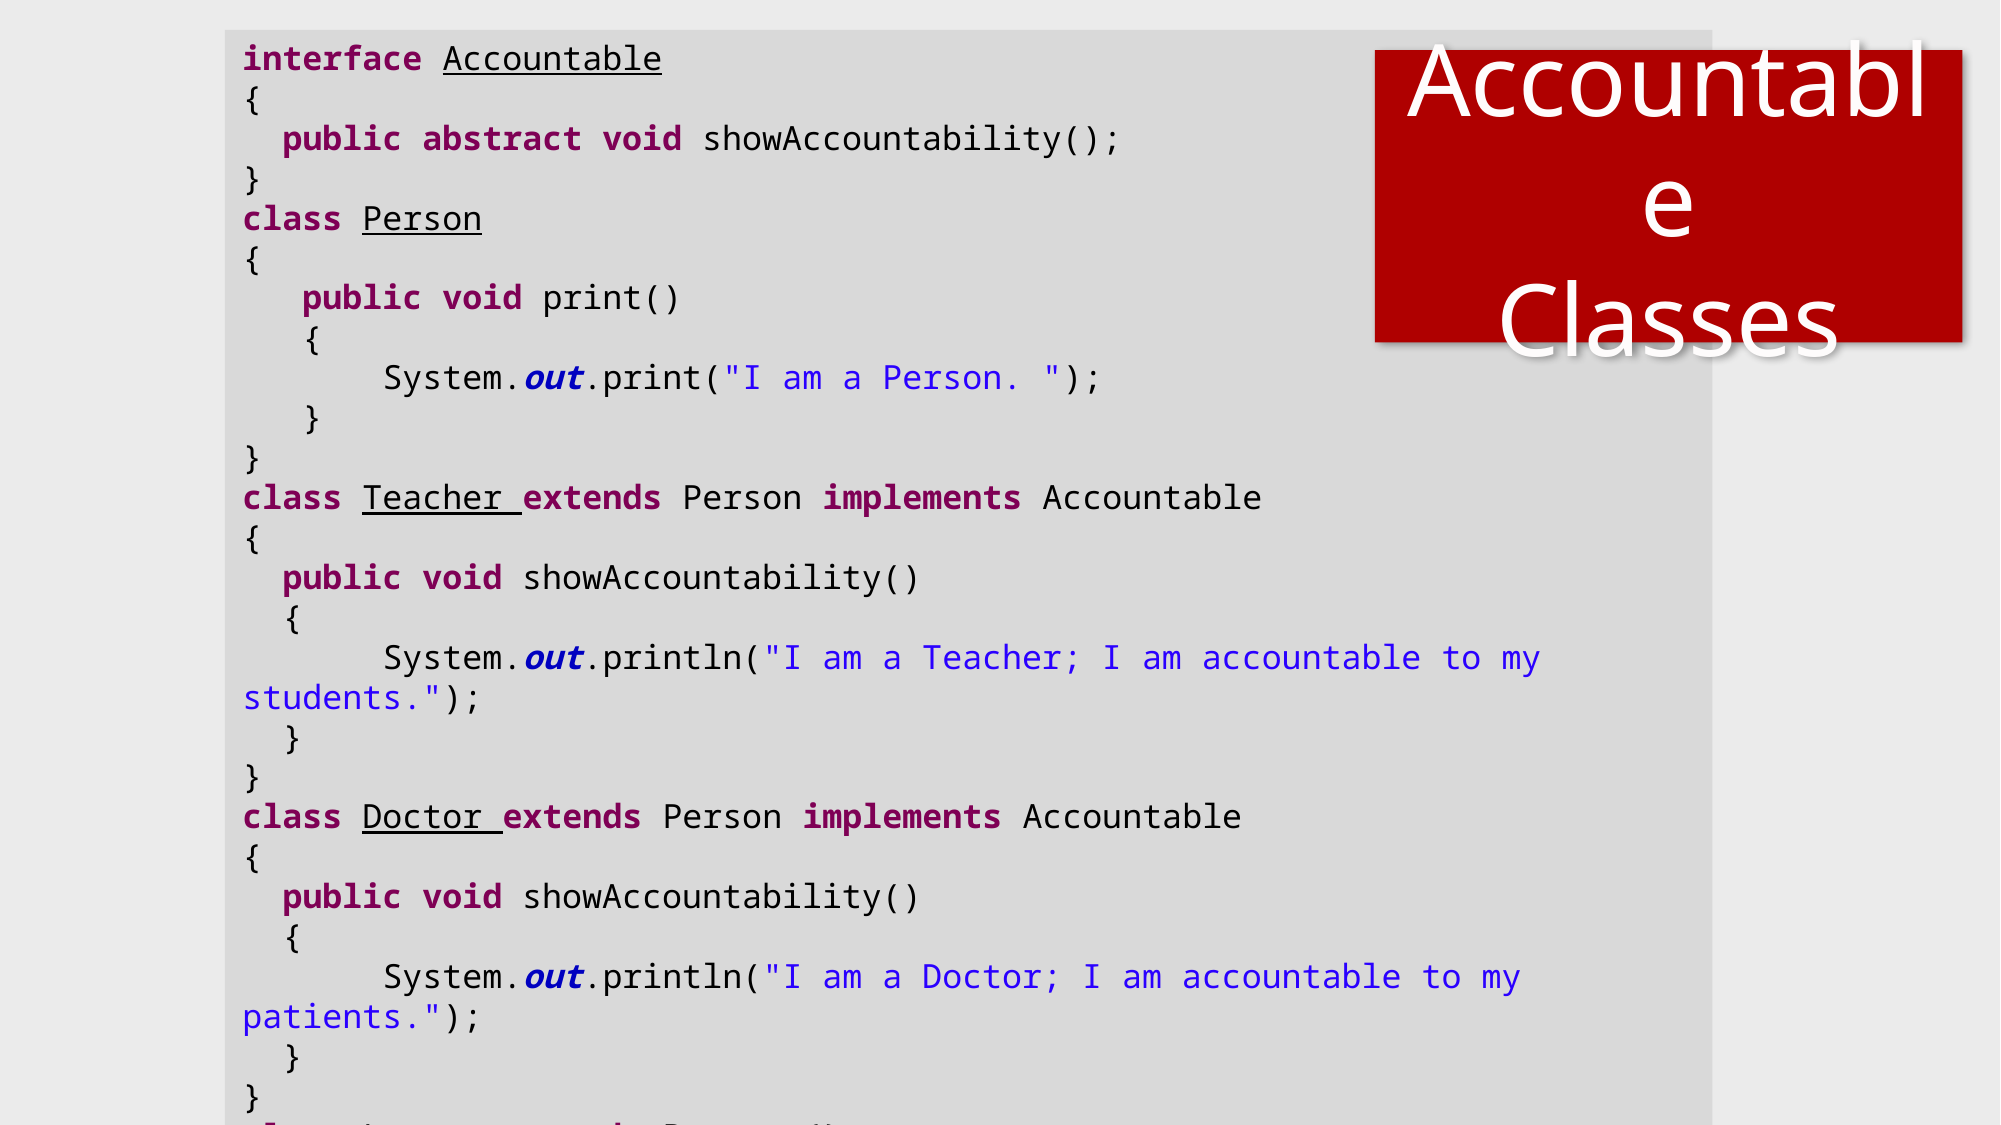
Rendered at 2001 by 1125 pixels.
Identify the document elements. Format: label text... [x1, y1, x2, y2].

title Accountable Classes [1374, 50, 1963, 343]
text_box interface Accountable { public abstract void showAccountability(); } class Person { public void print() { System.out.print("I am a Person. "); } } class Teacher extends Person implements Accountable { public void showAccountability() { System.out.println("I am a Teacher; I am accountable to my students."); } } class Doctor extends Person implements Accountable { public void showAccountability() { System.out.println("I am a Doctor; I am accountable to my patients."); } } class Lawyer extends Person {} [224, 29, 1713, 1125]
